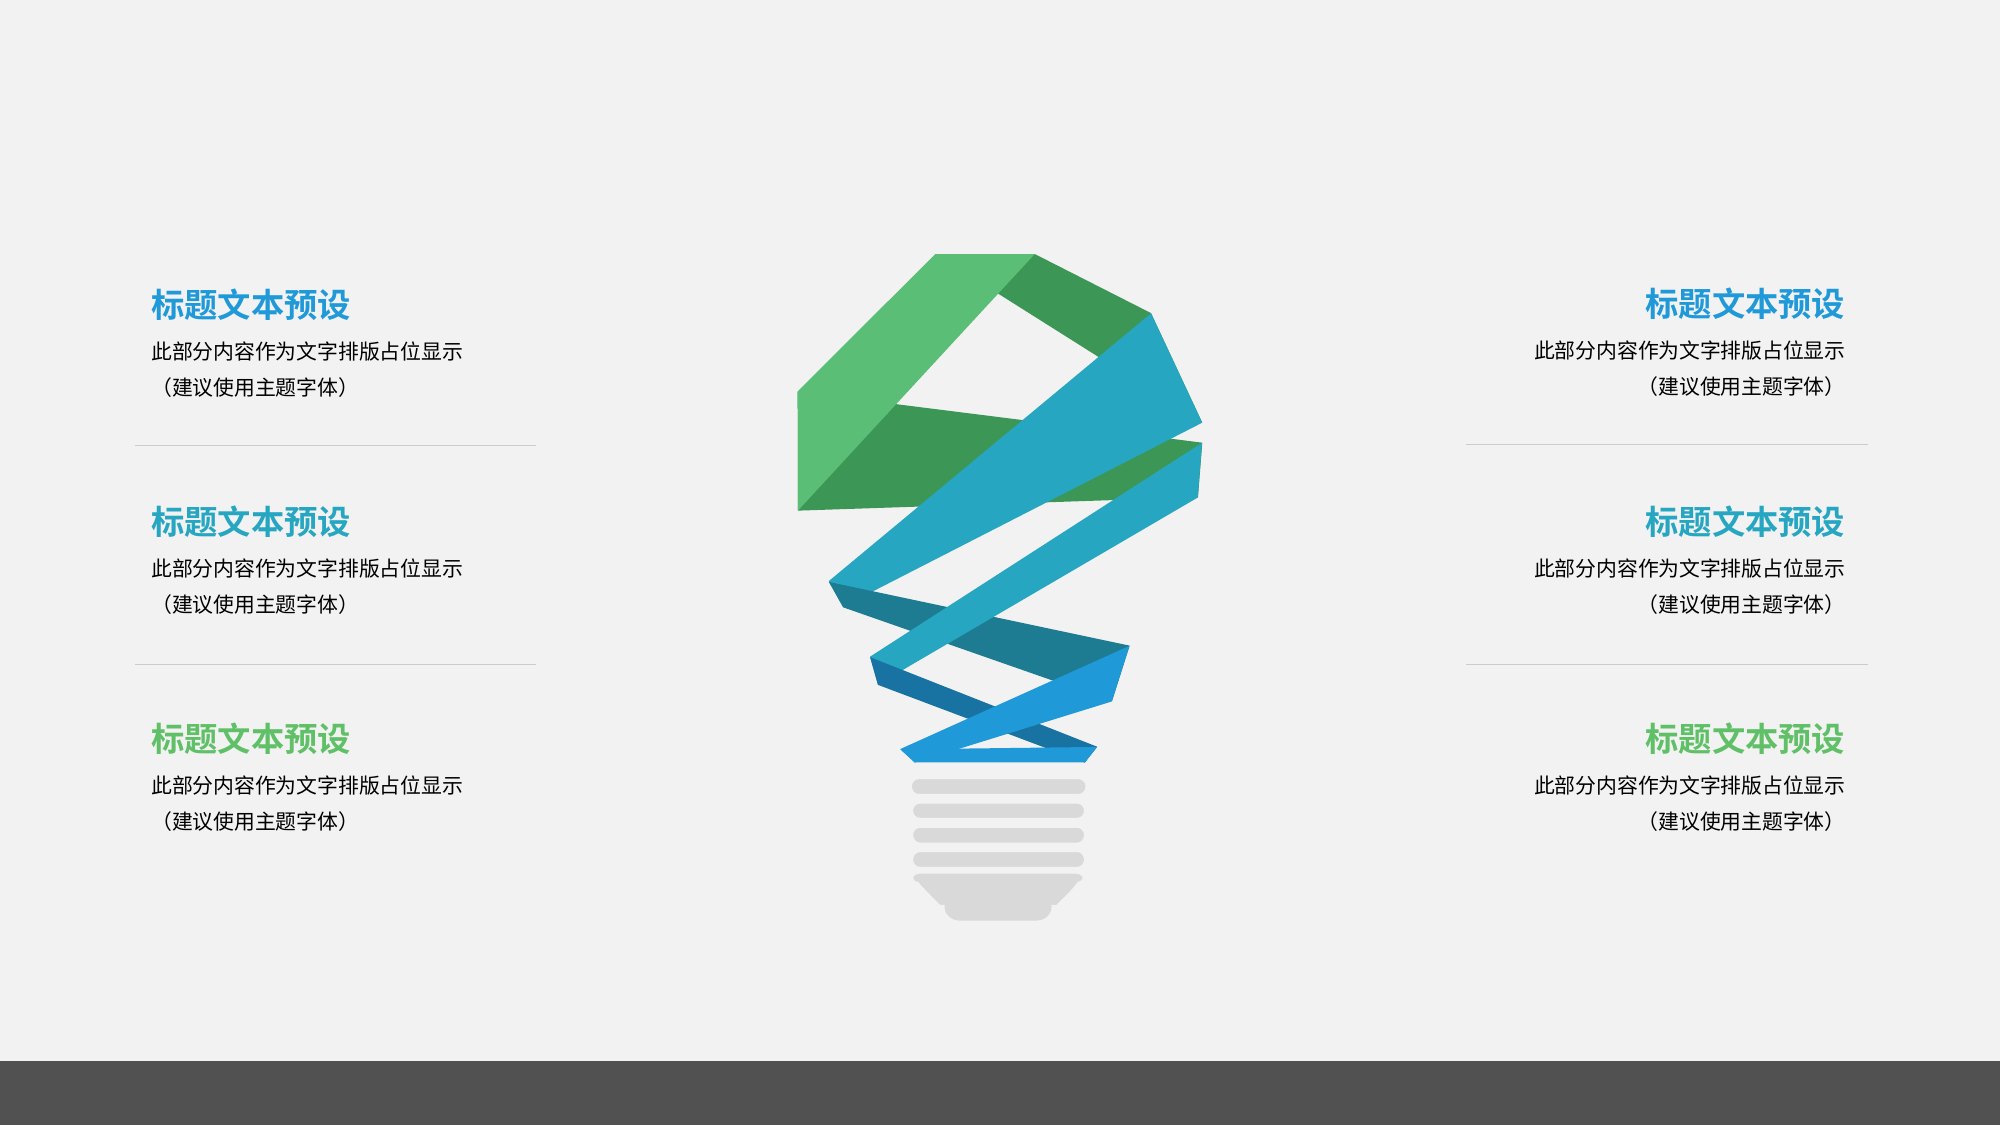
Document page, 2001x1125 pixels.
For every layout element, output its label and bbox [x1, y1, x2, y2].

text_box [134, 254, 1869, 922]
